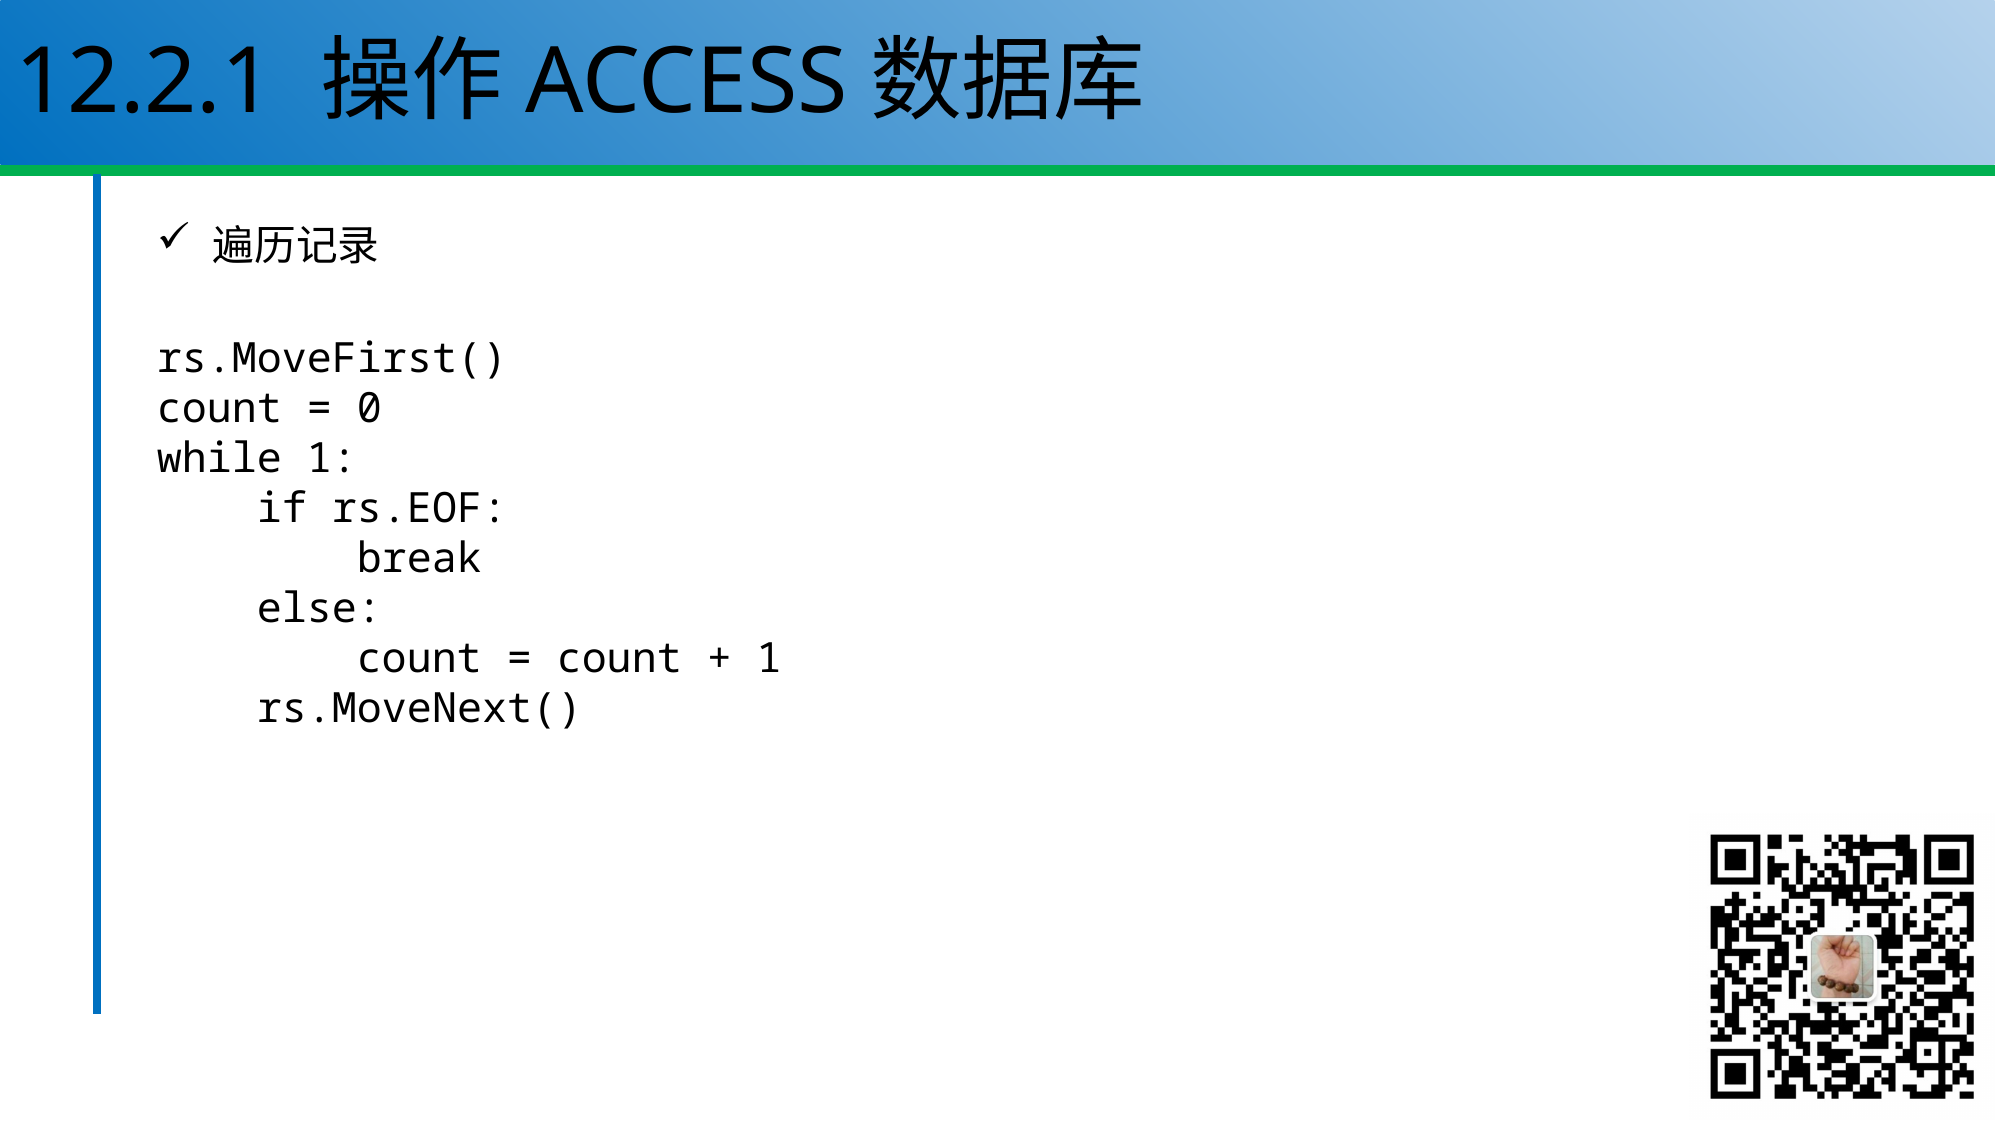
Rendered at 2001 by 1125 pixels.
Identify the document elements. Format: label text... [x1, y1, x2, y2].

picture [1689, 813, 1995, 1120]
list 遍历记录 rs.MoveFirst() count = 0 while 1: if rs.EOF: break else: count = count + 1 rs.MoveNext() [137, 216, 1863, 978]
title 12.2.1 操作ACCESS数据库 [0, 0, 1995, 165]
